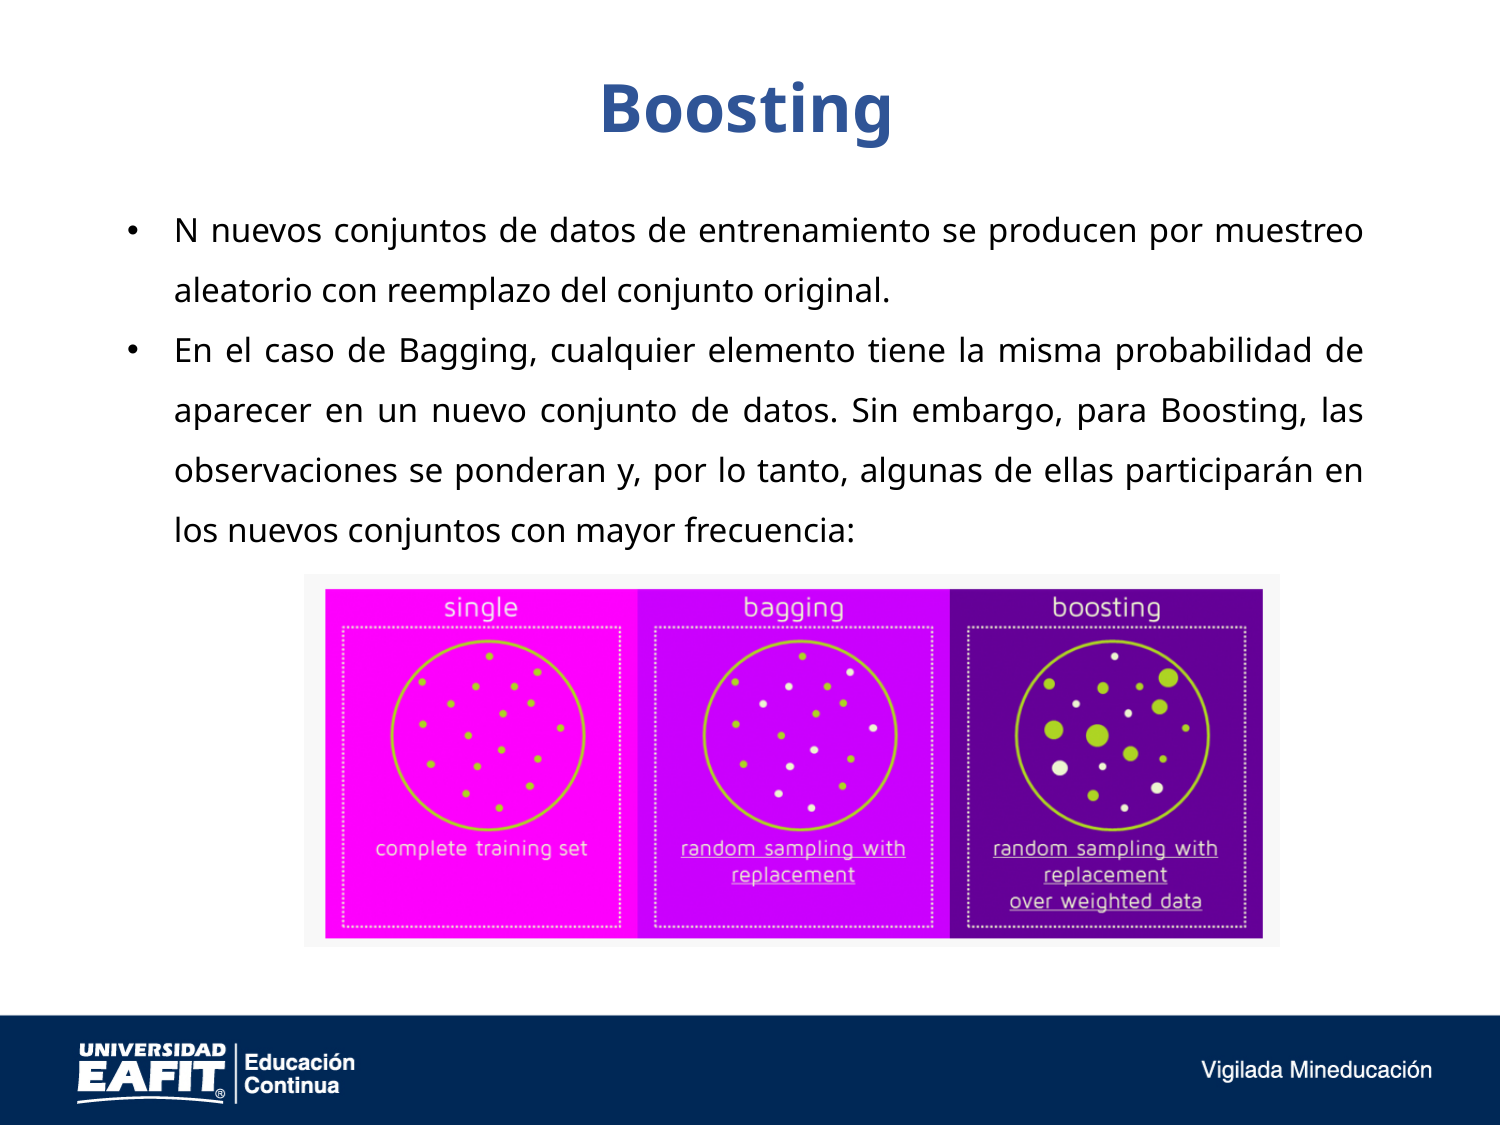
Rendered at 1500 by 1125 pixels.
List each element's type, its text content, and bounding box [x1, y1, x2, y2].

picture [0, 0, 1500, 1125]
text_box Boosting [178, 58, 1315, 154]
text_box N nuevos conjuntos de datos de entrenamiento se producen por muestreo aleatorio con reemplazo del conjunto original. En el caso de Bagging, cualquier elemento tiene la misma probabilidad de aparecer en un nuevo conjunto de datos. Sin embargo, para Boosting, las observaciones se ponderan y, por lo tanto, algunas de ellas participarán en los nuevos conjuntos con mayor frecuencia: [112, 182, 1382, 632]
